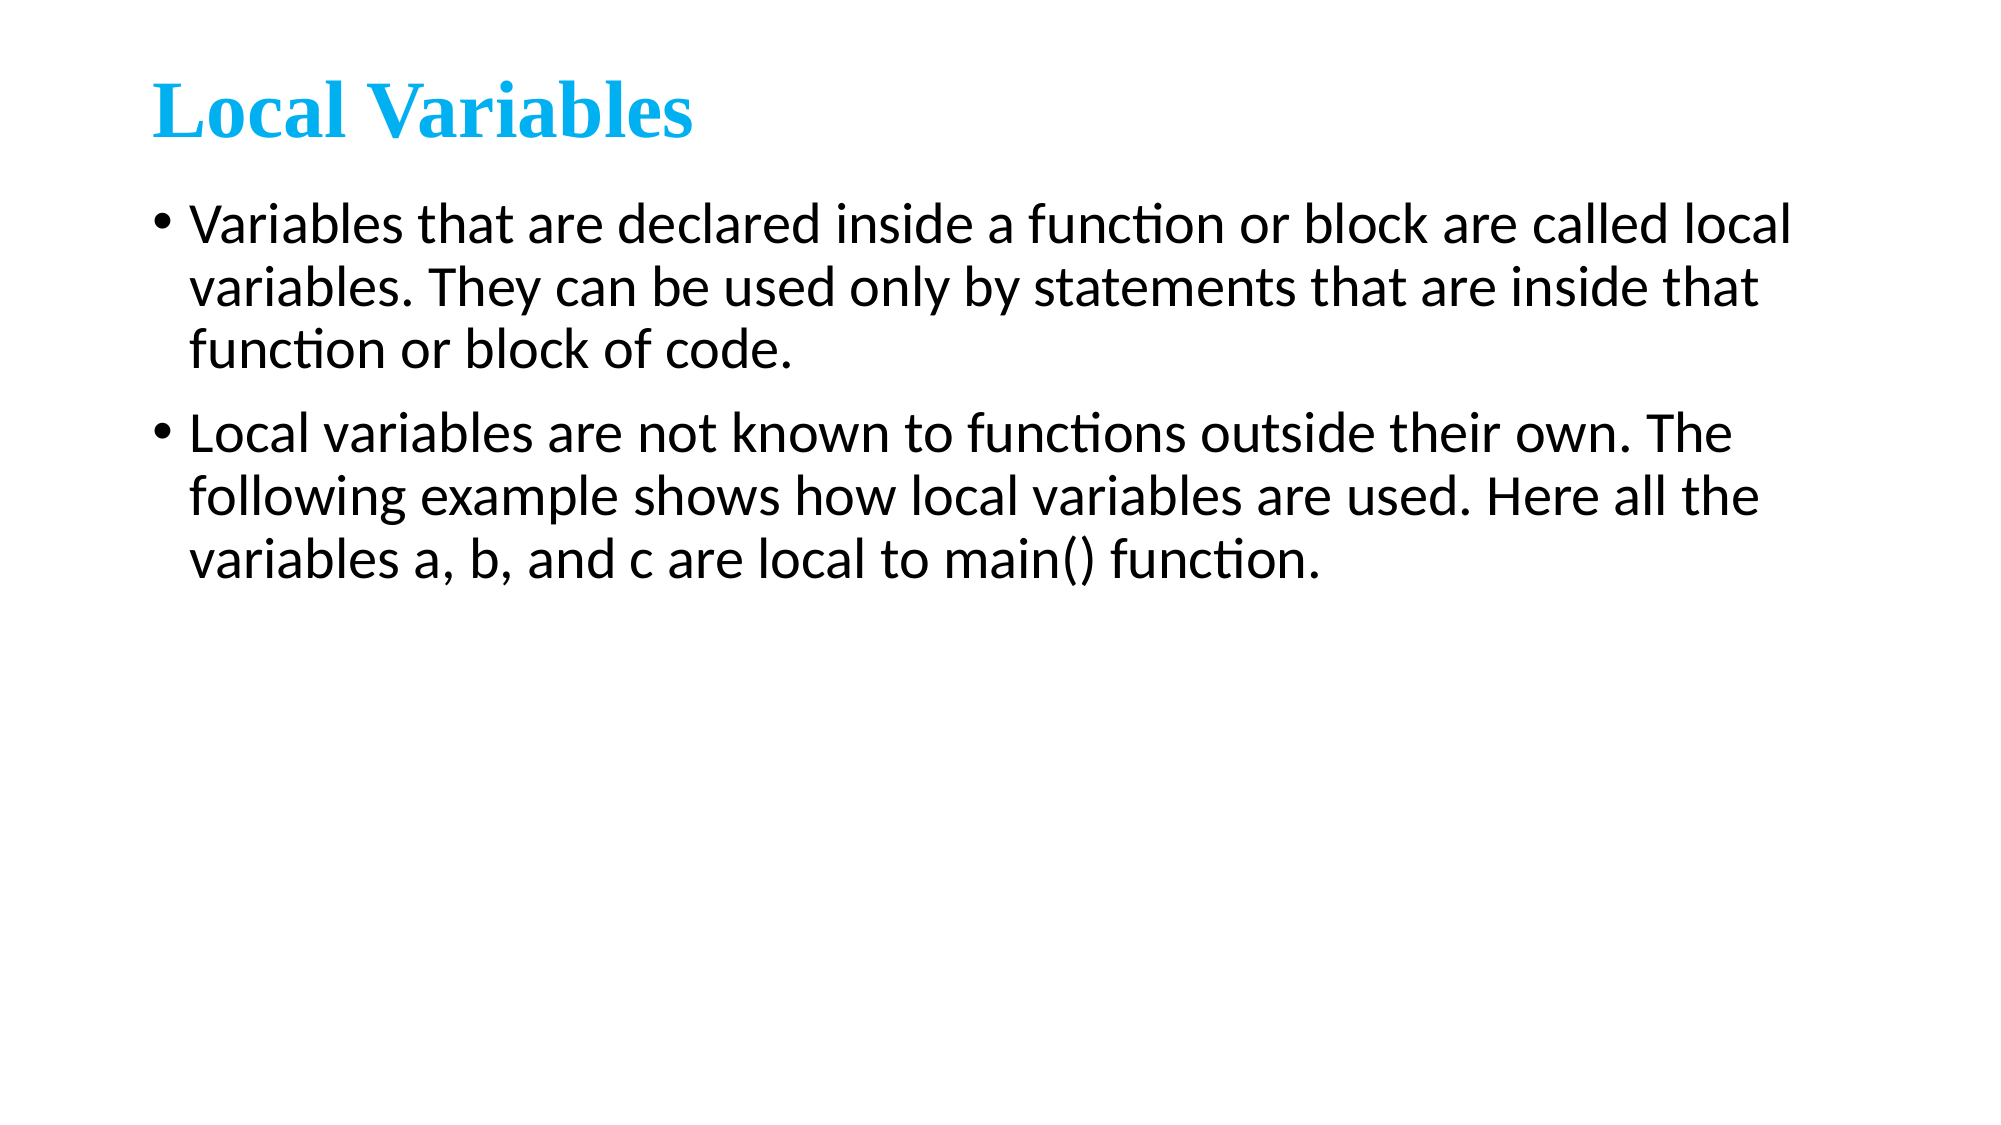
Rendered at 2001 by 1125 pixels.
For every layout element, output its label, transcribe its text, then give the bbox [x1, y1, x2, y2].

list Variables that are declared inside a function or block are called local variables. They can be used only by statements that are inside that function or block of code. Local variables are not known to functions outside their own. The following example shows how local variables are used. Here all the variables a, b, and c are local to main() function. [137, 185, 1863, 1014]
title Local Variables [137, 59, 1863, 164]
